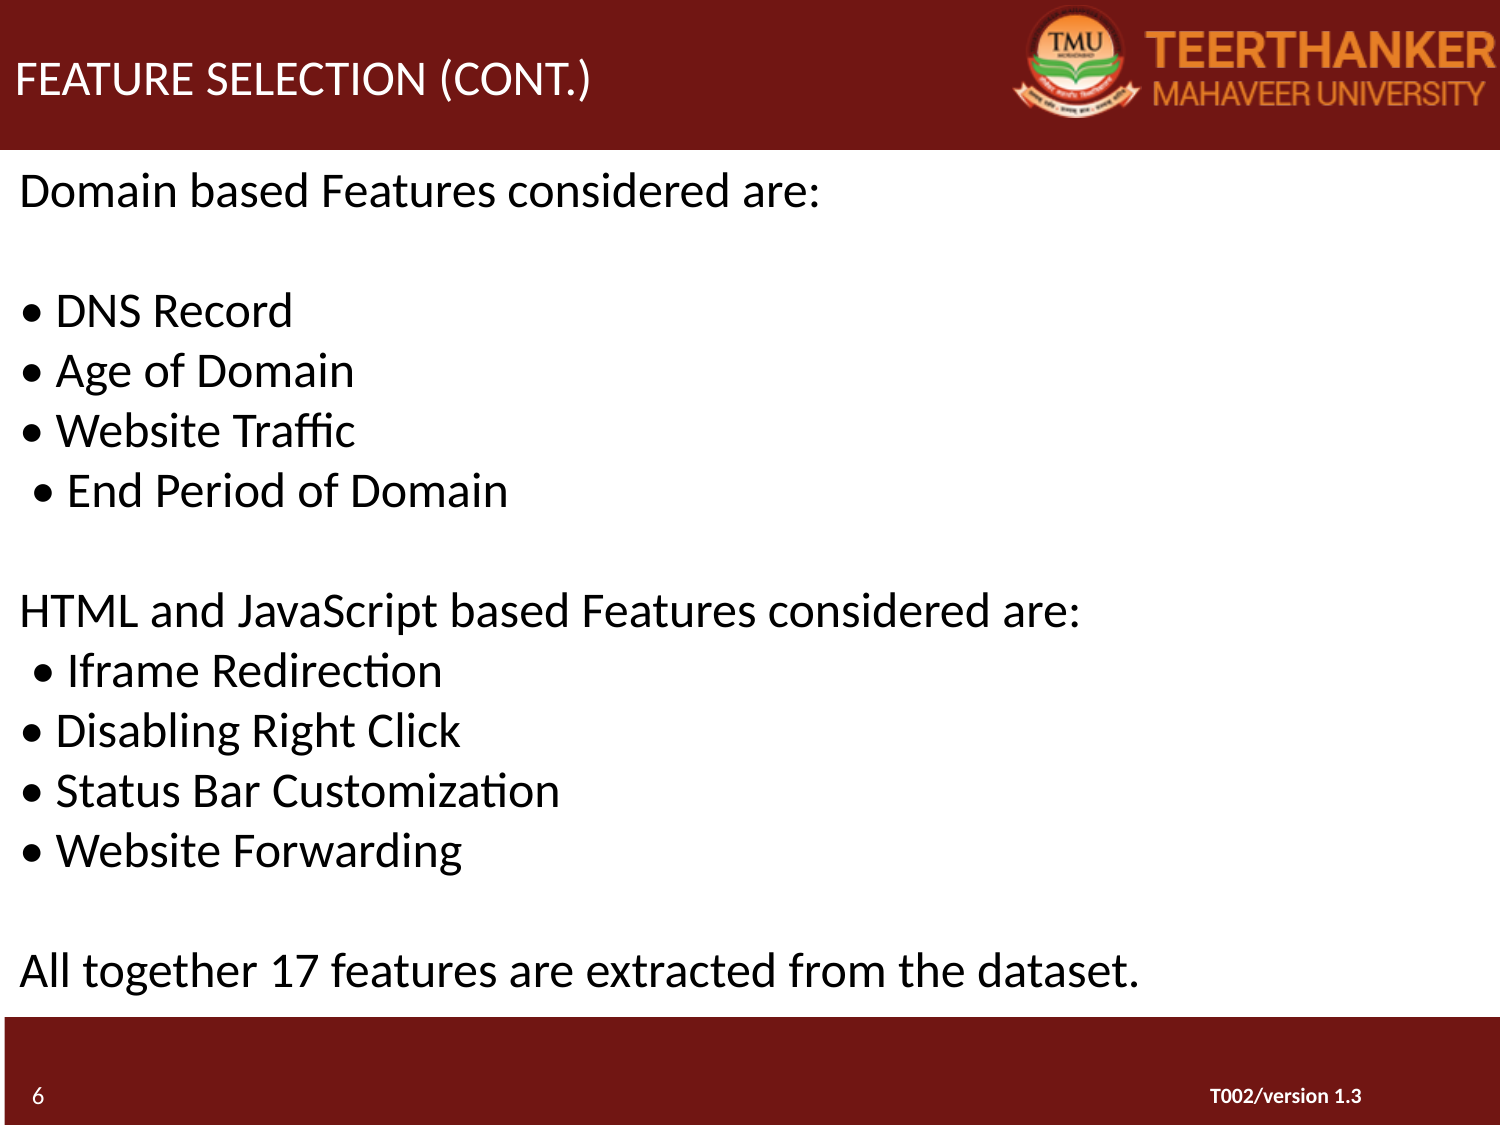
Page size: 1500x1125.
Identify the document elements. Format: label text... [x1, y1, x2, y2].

text_box Domain based Features considered are: • DNS Record • Age of Domain • Website Traffic • End Period of Domain HTML and JavaScript based Features considered are: • Iframe Redirection • Disabling Right Click • Status Bar Customization • Website Forwarding All together 17 features are extracted from the dataset. [4, 149, 1497, 1005]
text_box FEATURE SELECTION (CONT.) [0, 0, 1500, 150]
picture [1012, 5, 1498, 119]
text_box 6 [0, 1065, 77, 1125]
text_box [73, 26, 1007, 92]
text_box [4, 1017, 1500, 1125]
text_box T002/version 1.3 [1195, 1074, 1377, 1115]
